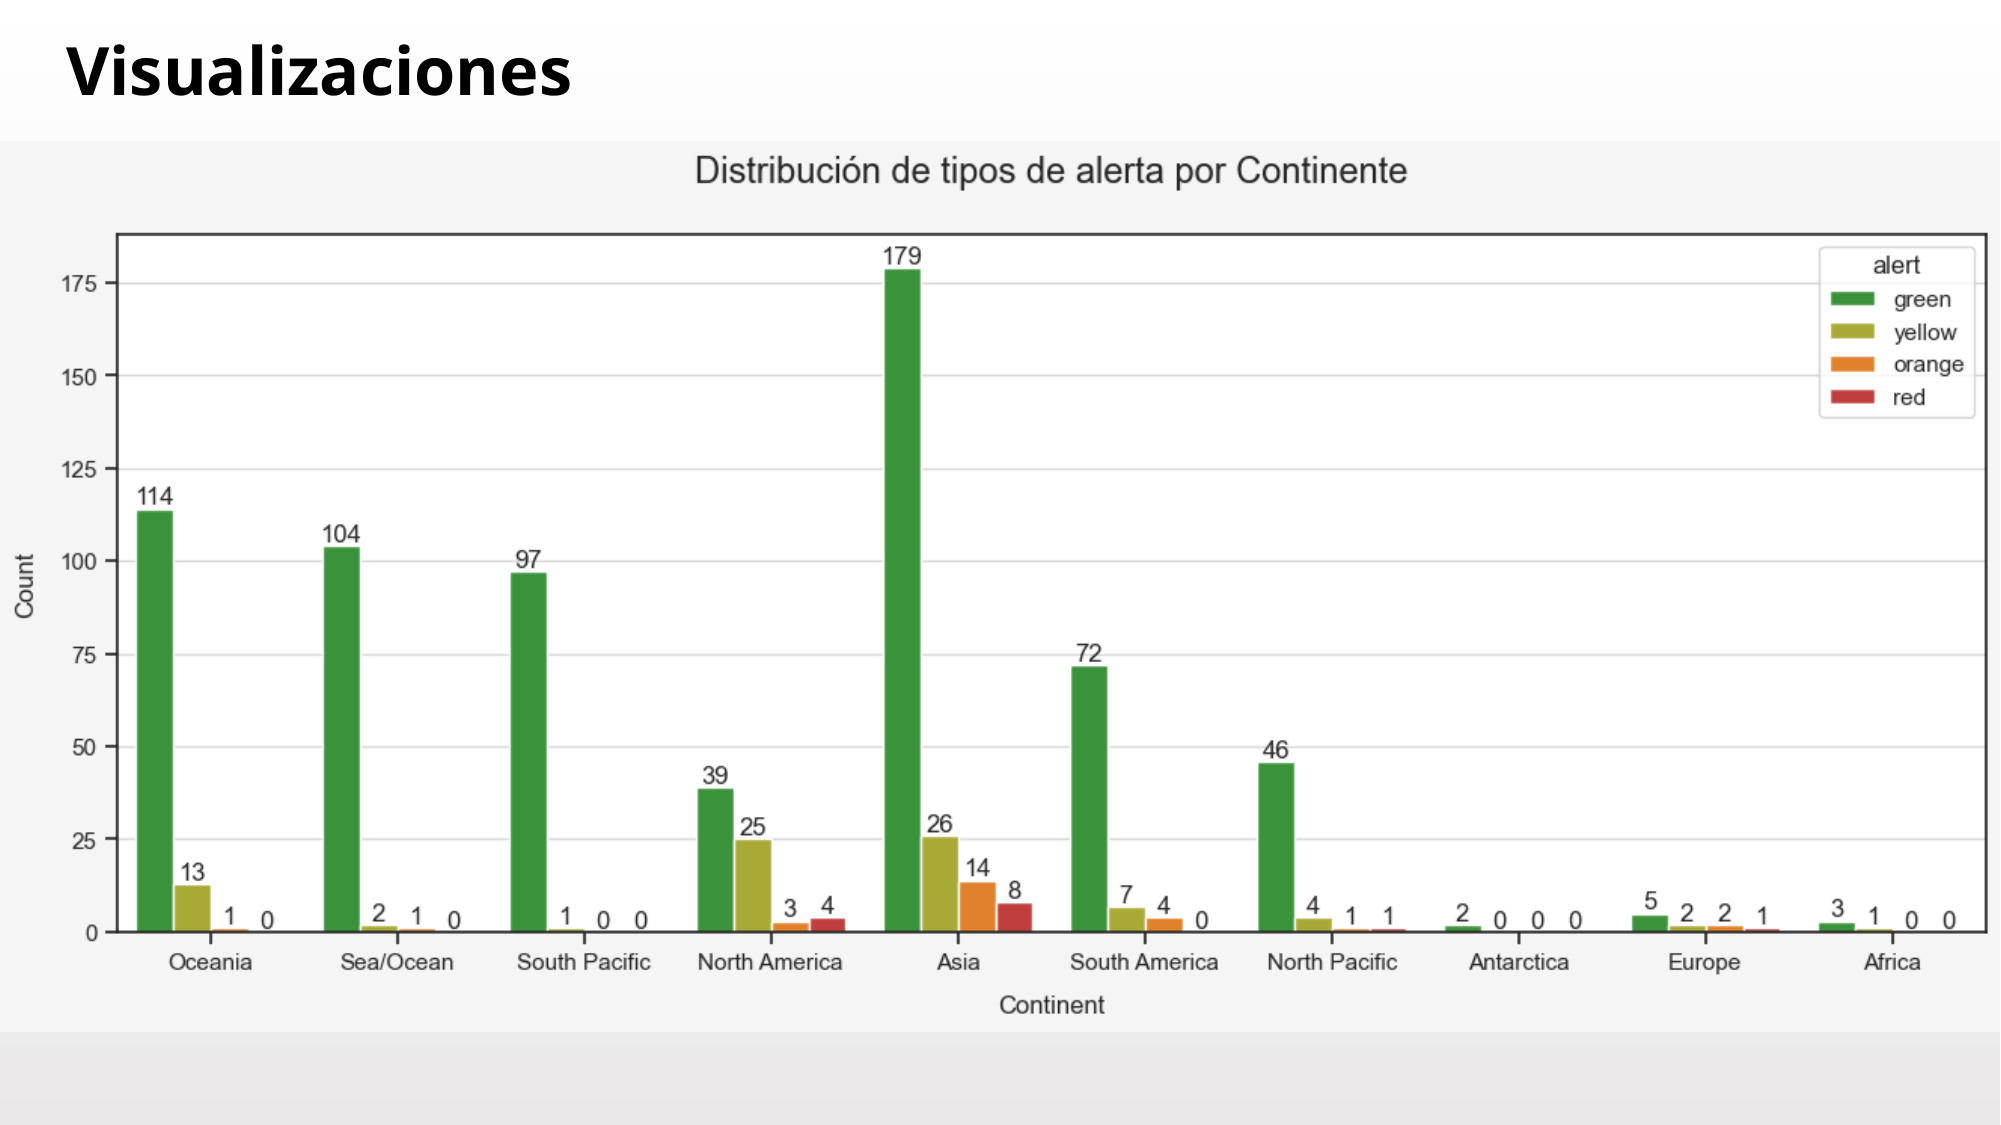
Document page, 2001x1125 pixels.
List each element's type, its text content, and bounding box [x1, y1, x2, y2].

picture [0, 141, 2000, 1032]
title Visualizaciones [51, 41, 1949, 106]
